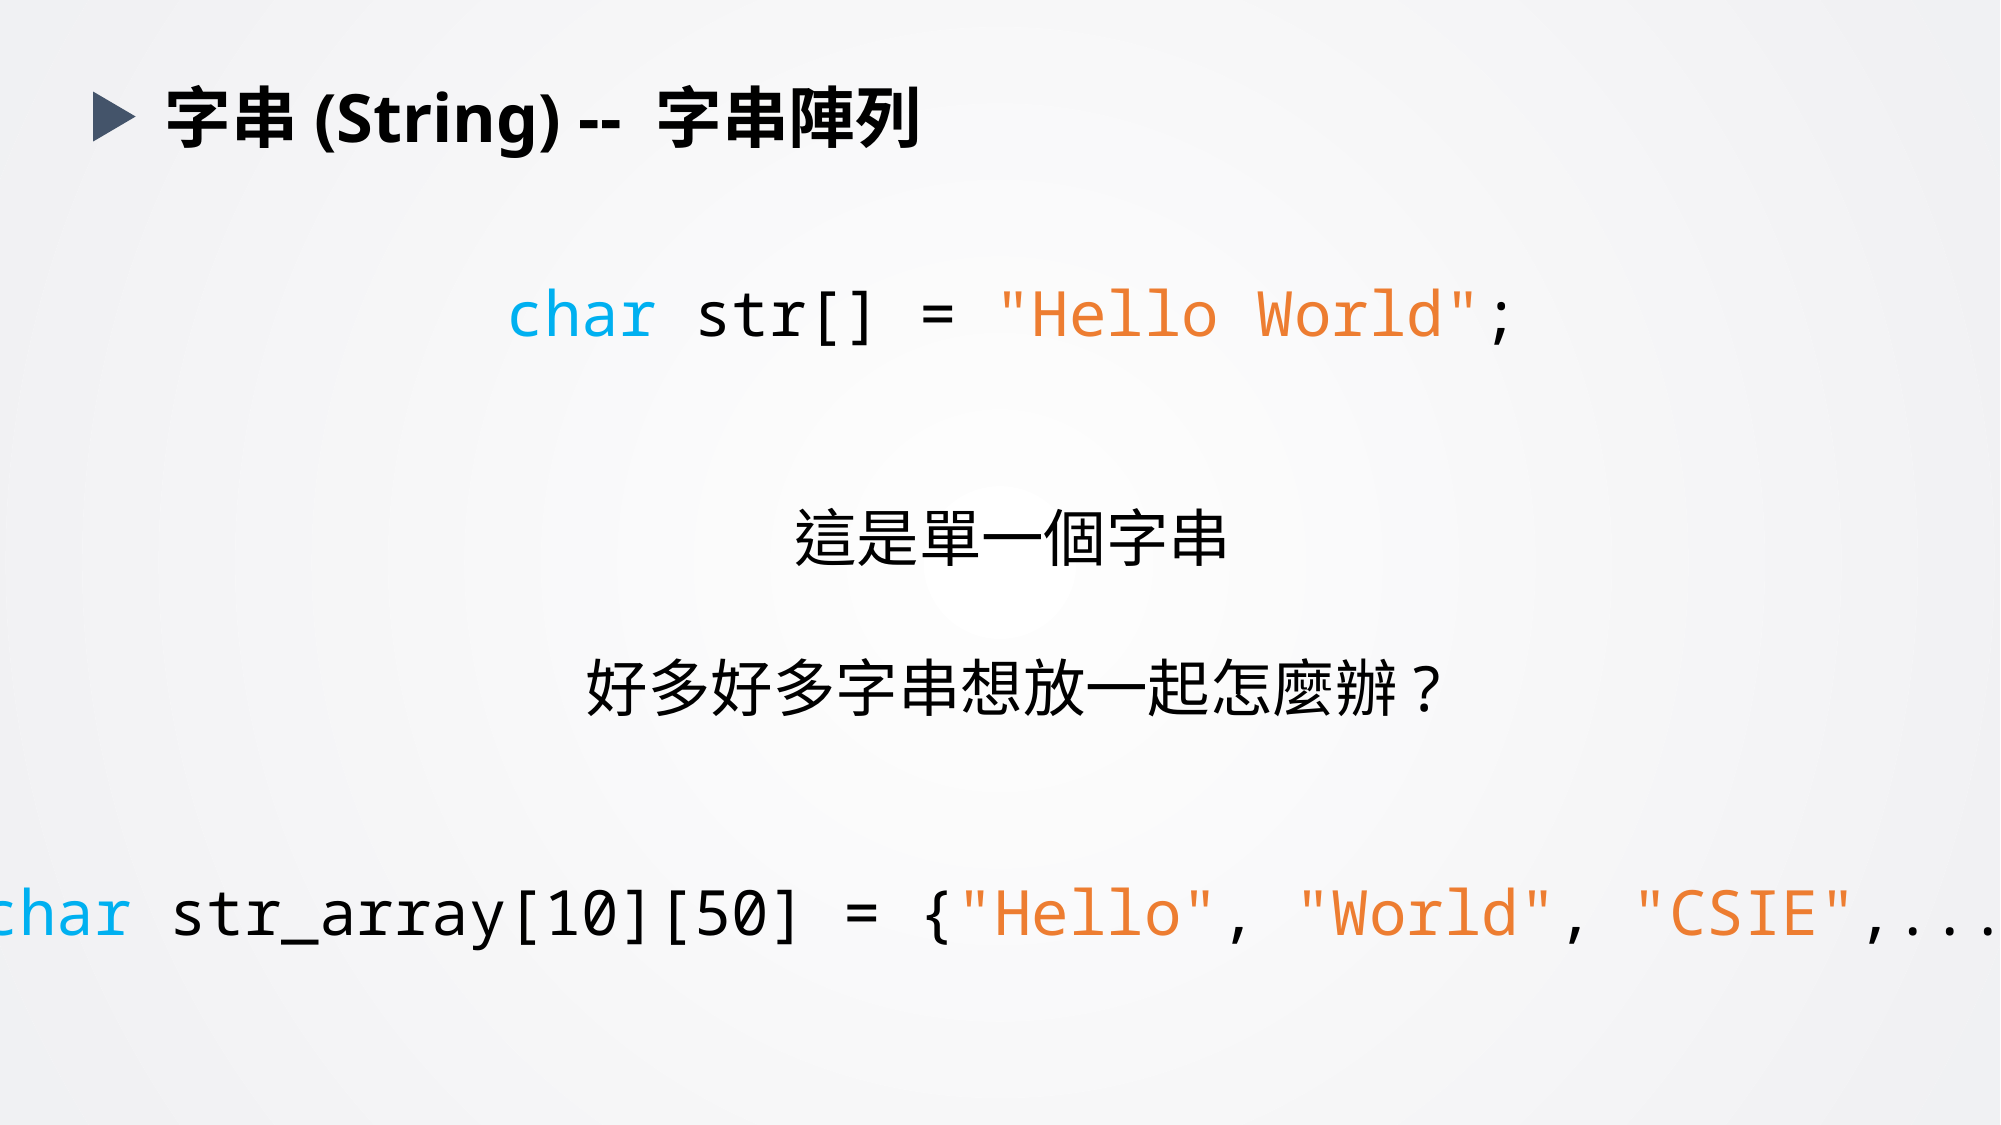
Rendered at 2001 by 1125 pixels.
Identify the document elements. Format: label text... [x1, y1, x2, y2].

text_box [93, 68, 1983, 165]
text_box char str[] = "Hello World"; 這是單一個字串 好多好多字串想放一起怎麼辦? char str_array[10][50] = {"Hello", "World", "CSIE",...} [0, 266, 2000, 956]
